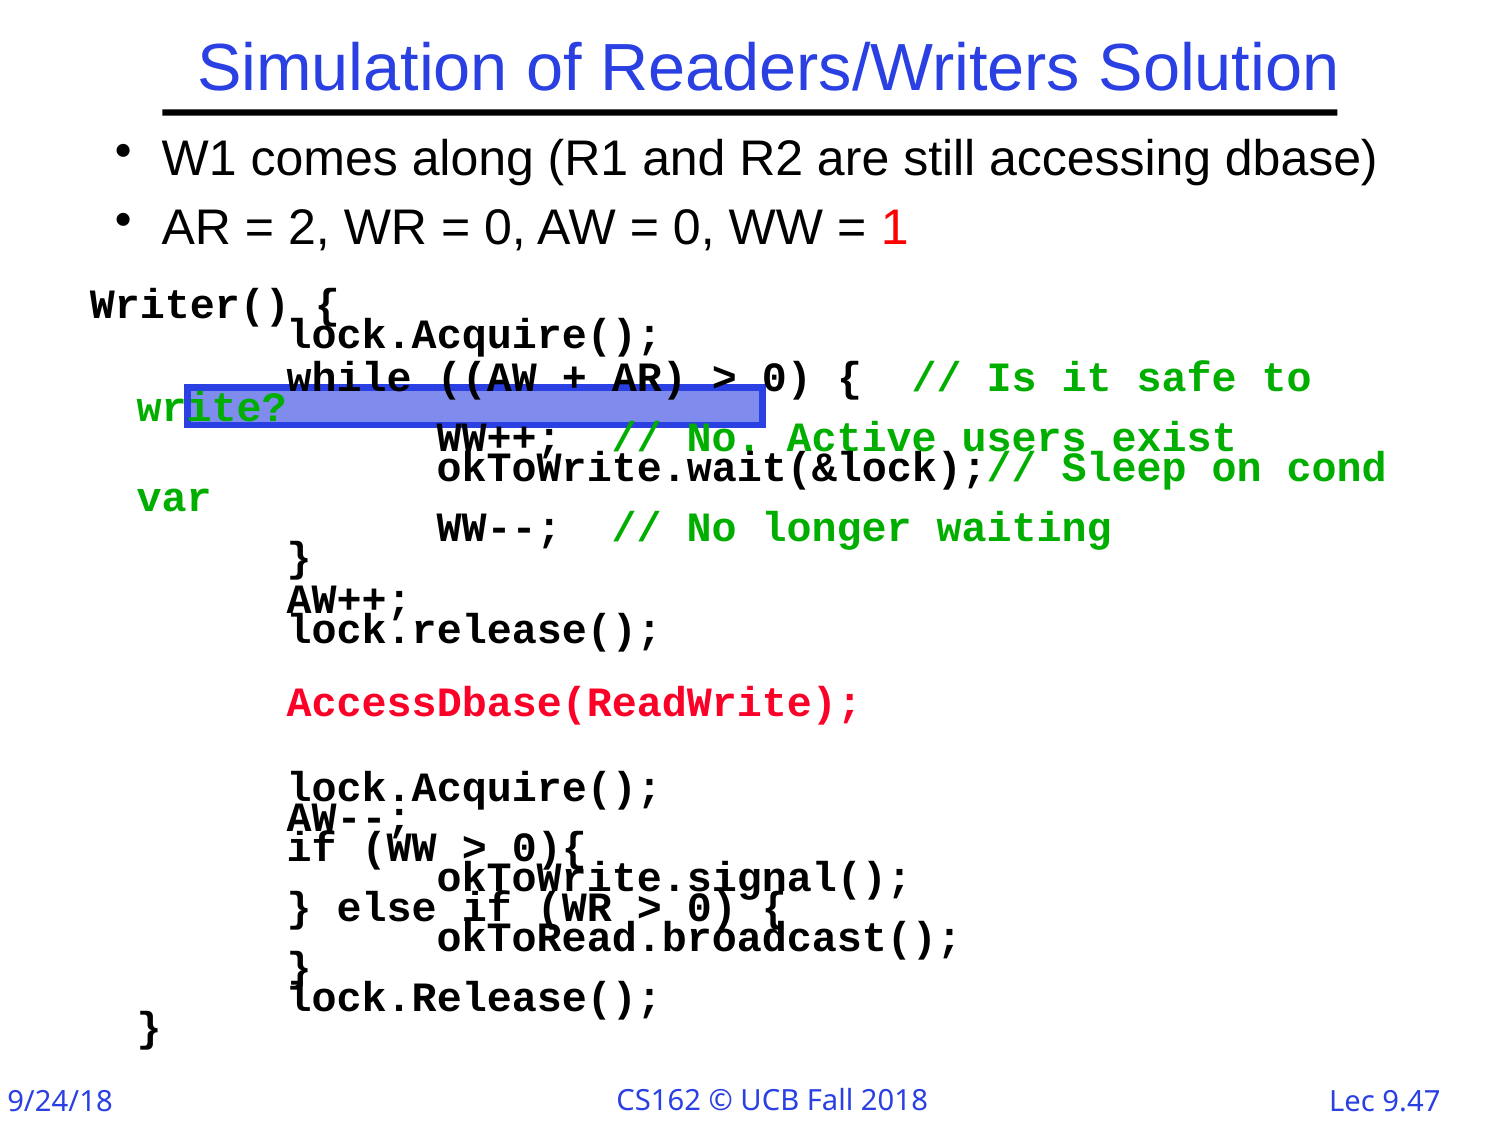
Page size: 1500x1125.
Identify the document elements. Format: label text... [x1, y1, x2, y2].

title Simulation of Readers/Writers Solution [87, 24, 1450, 113]
text_box Writer() { lock.Acquire(); while ((AW + AR) > 0) { // Is it safe to write? WW++; // No. Active users exist okToWrite.wait(&lock);// Sleep on cond var WW--; // No longer waiting } AW++; lock.release(); AccessDbase(ReadWrite); lock.Acquire(); AW--; if (WW > 0){ okToWrite.signal(); } else if (WR > 0) { okToRead.broadcast(); } lock.Release(); } [74, 287, 1488, 1050]
list W1 comes along (R1 and R2 are still accessing dbase) AR = 2, WR = 0, AW = 0, WW = 1 [99, 125, 1400, 287]
